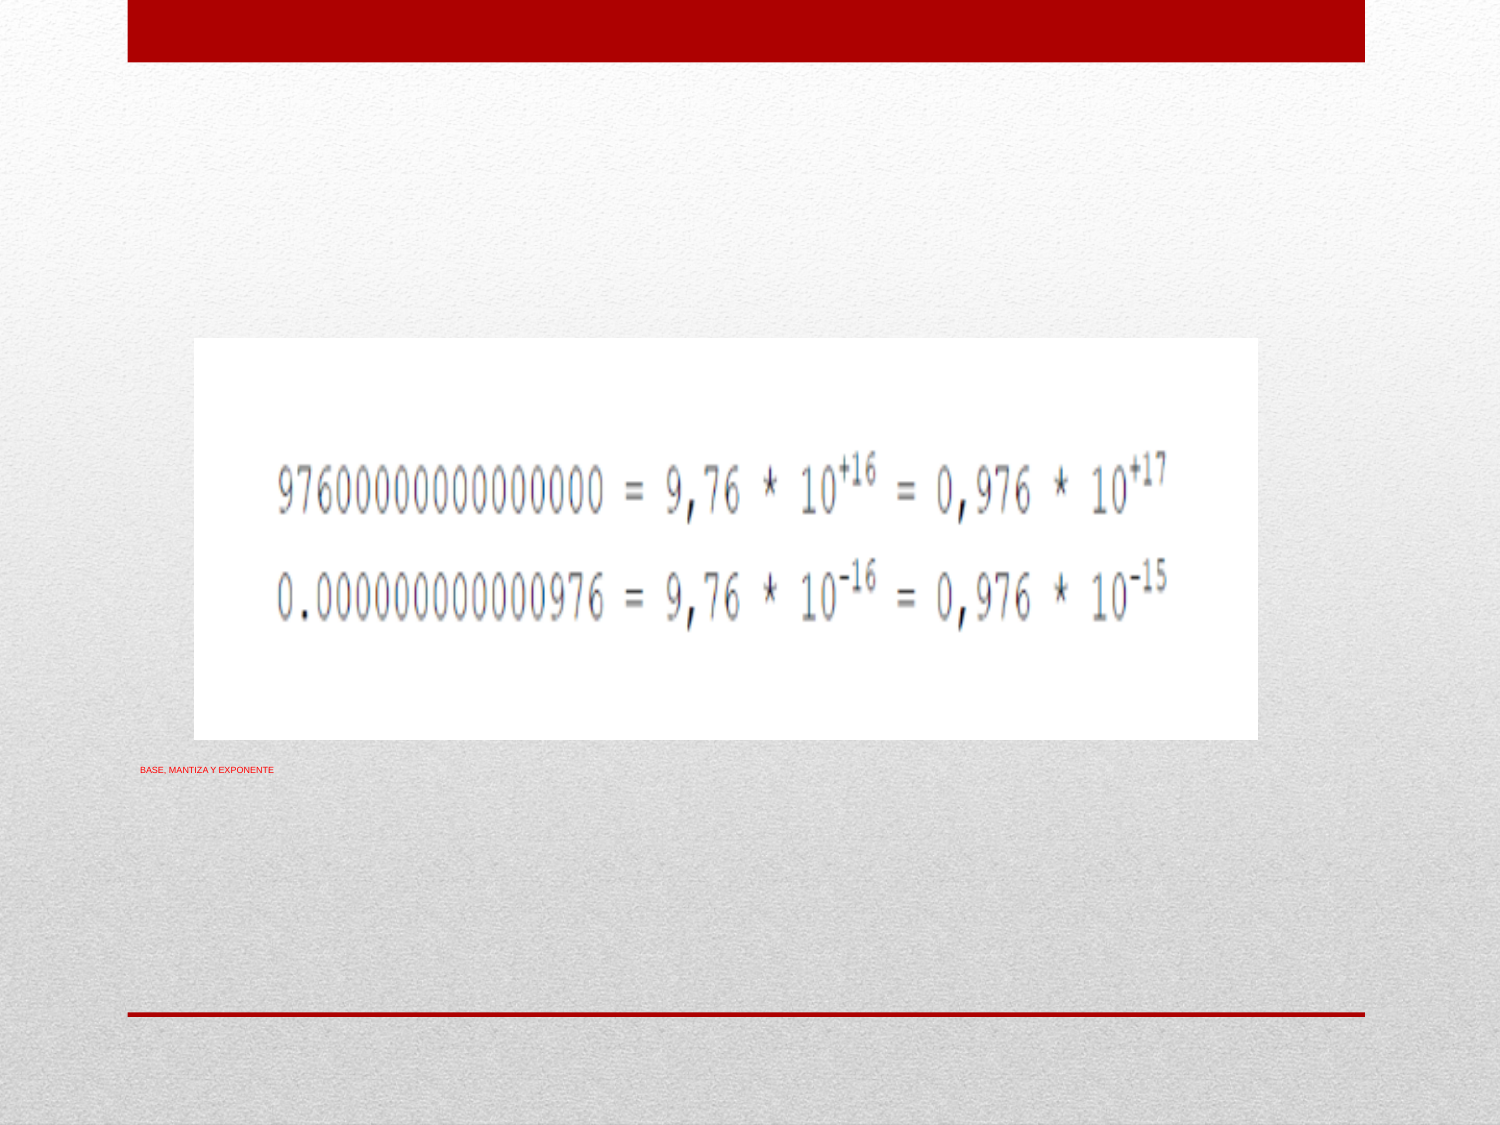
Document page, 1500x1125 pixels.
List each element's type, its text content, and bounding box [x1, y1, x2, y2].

picture [193, 337, 1259, 741]
title BASE, MANTIZA Y EXPONENTE [125, 750, 1238, 1013]
